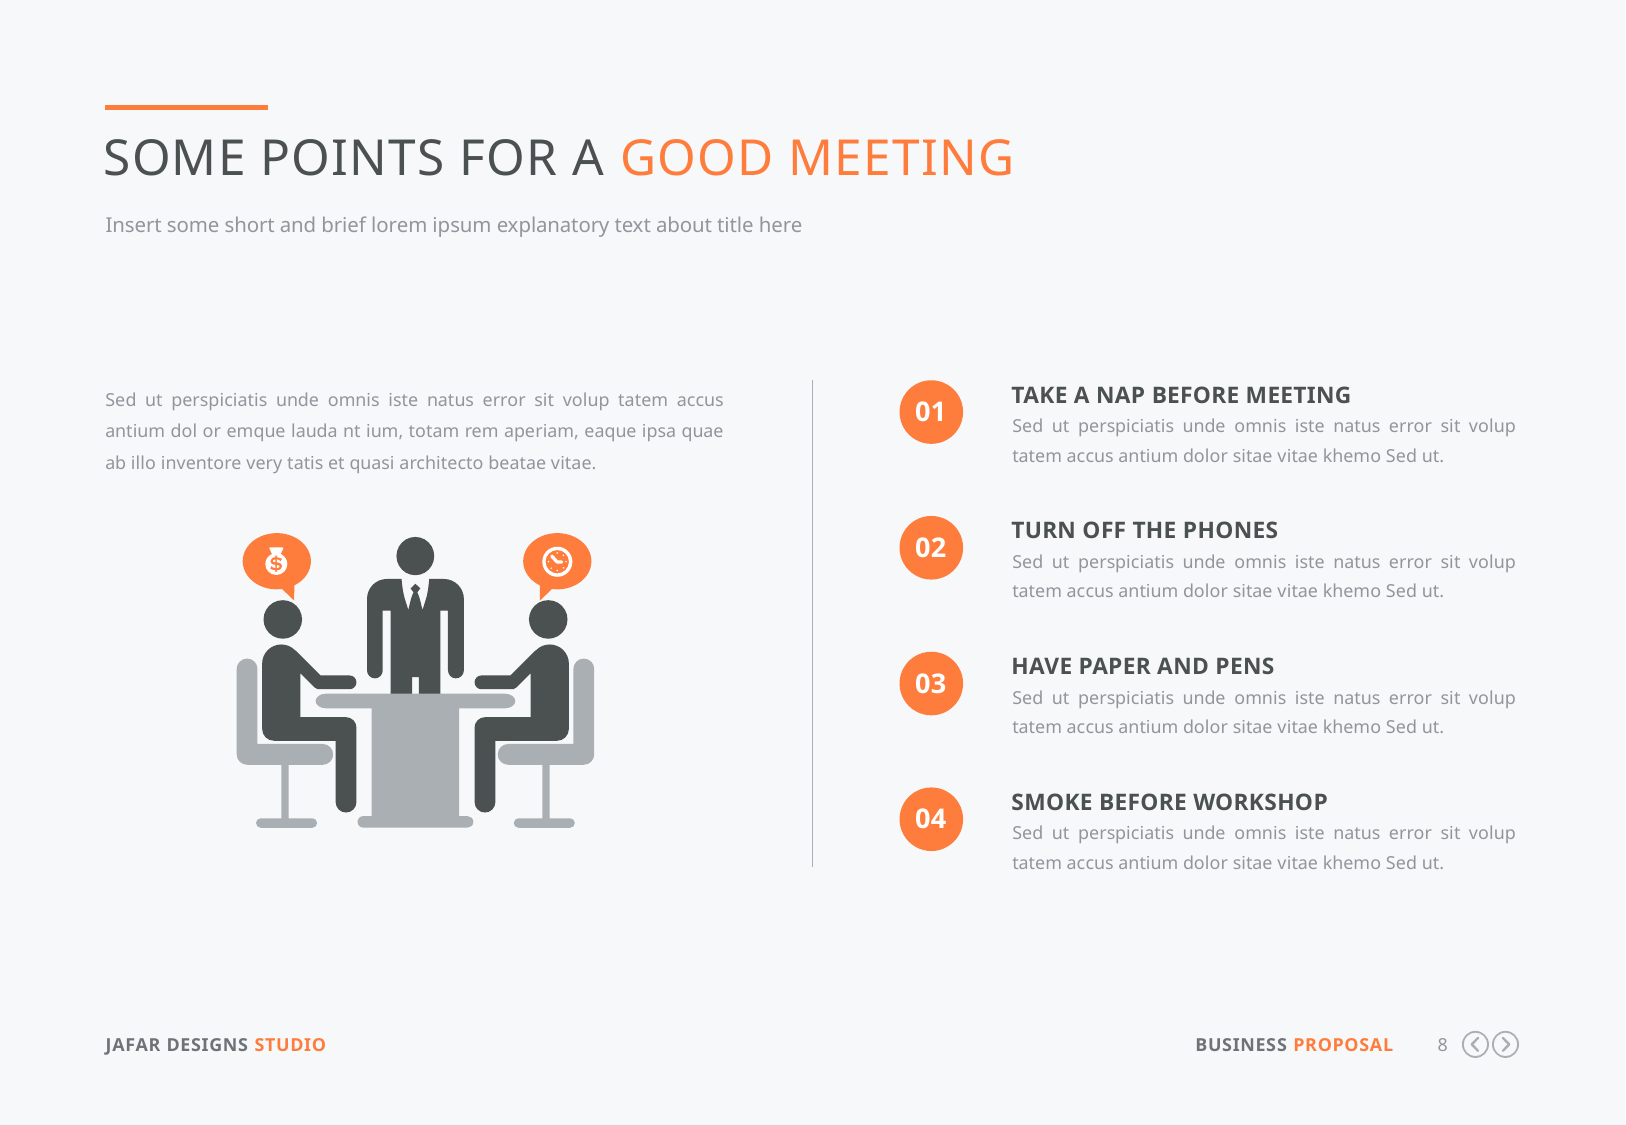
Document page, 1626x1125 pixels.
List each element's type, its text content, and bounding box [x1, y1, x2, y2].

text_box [1011, 505, 1518, 602]
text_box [1011, 776, 1518, 874]
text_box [899, 380, 964, 444]
text_box [256, 813, 318, 828]
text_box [899, 651, 964, 716]
list Insert some short and brief lorem ipsum explanatory text about title here [105, 209, 1519, 241]
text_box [899, 515, 964, 580]
text_box [236, 658, 262, 765]
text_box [1011, 640, 1518, 738]
text_box [569, 658, 595, 765]
text_box [357, 693, 366, 709]
text_box Sed ut perspiciatis unde omnis iste natus error sit volup tatem accus antium dol or emque lauda nt ium, totam rem aperiam, eaque ipsa quae ab illo inventore very tatis et quasi architecto beatae vitae. [105, 377, 726, 473]
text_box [523, 533, 592, 590]
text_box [262, 600, 357, 813]
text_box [474, 600, 569, 813]
list Some points for a good meeting [103, 125, 1518, 187]
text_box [1011, 369, 1518, 466]
text_box [357, 783, 474, 828]
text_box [366, 536, 464, 783]
text_box [464, 693, 474, 709]
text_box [242, 533, 311, 590]
text_box [513, 813, 575, 828]
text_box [899, 787, 964, 852]
